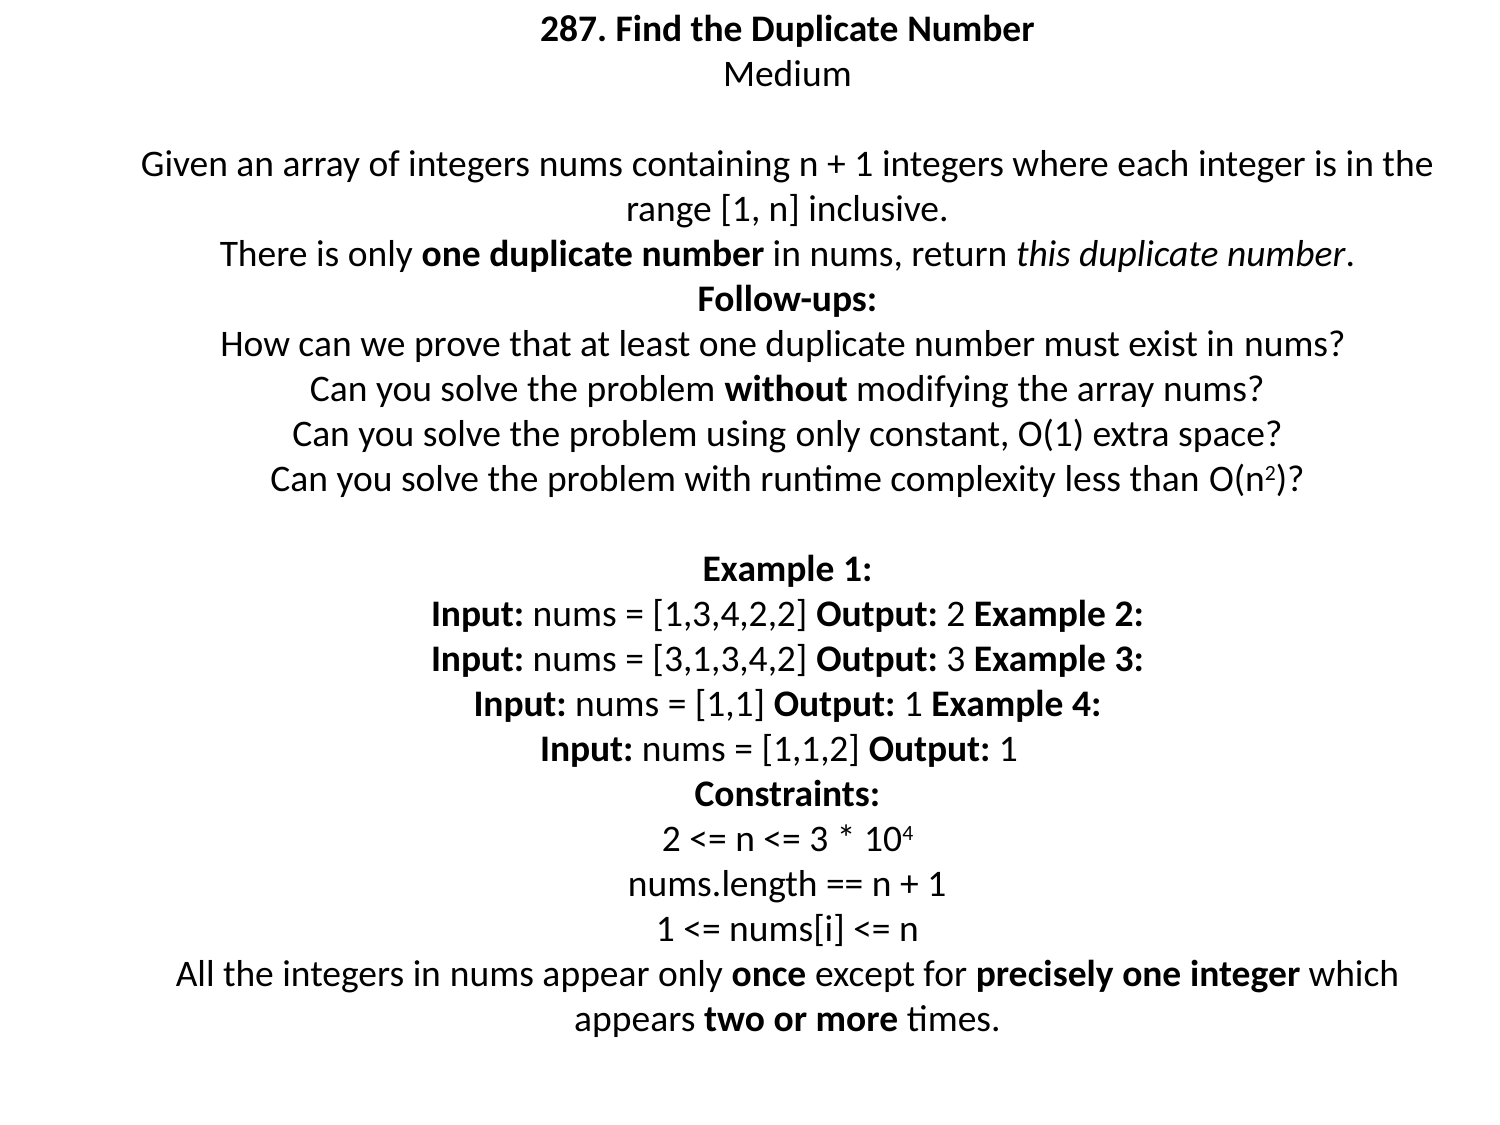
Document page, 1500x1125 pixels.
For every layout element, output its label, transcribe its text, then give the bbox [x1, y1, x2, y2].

title 287. Find the Duplicate Number Medium Given an array of integers nums containing n + 1 integers where each integer is in the range [1, n] inclusive. There is only one duplicate number in nums, return this duplicate number. Follow-ups: How can we prove that at least one duplicate number must exist in nums? Can you solve the problem without modifying the array nums? Can you solve the problem using only constant, O(1) extra space? Can you solve the problem with runtime complexity less than O(n2)? Example 1: Input: nums = [1,3,4,2,2] Output: 2 Example 2: Input: nums = [3,1,3,4,2] Output: 3 Example 3: Input: nums = [1,1] Output: 1 Example 4: Input: nums = [1,1,2] Output: 1 Constraints: 2 <= n <= 3 * 104 nums.length == n + 1 1 <= nums[i] <= n All the integers in nums appear only once except for precisely one integer which appears two or more times. [75, 45, 1500, 1043]
